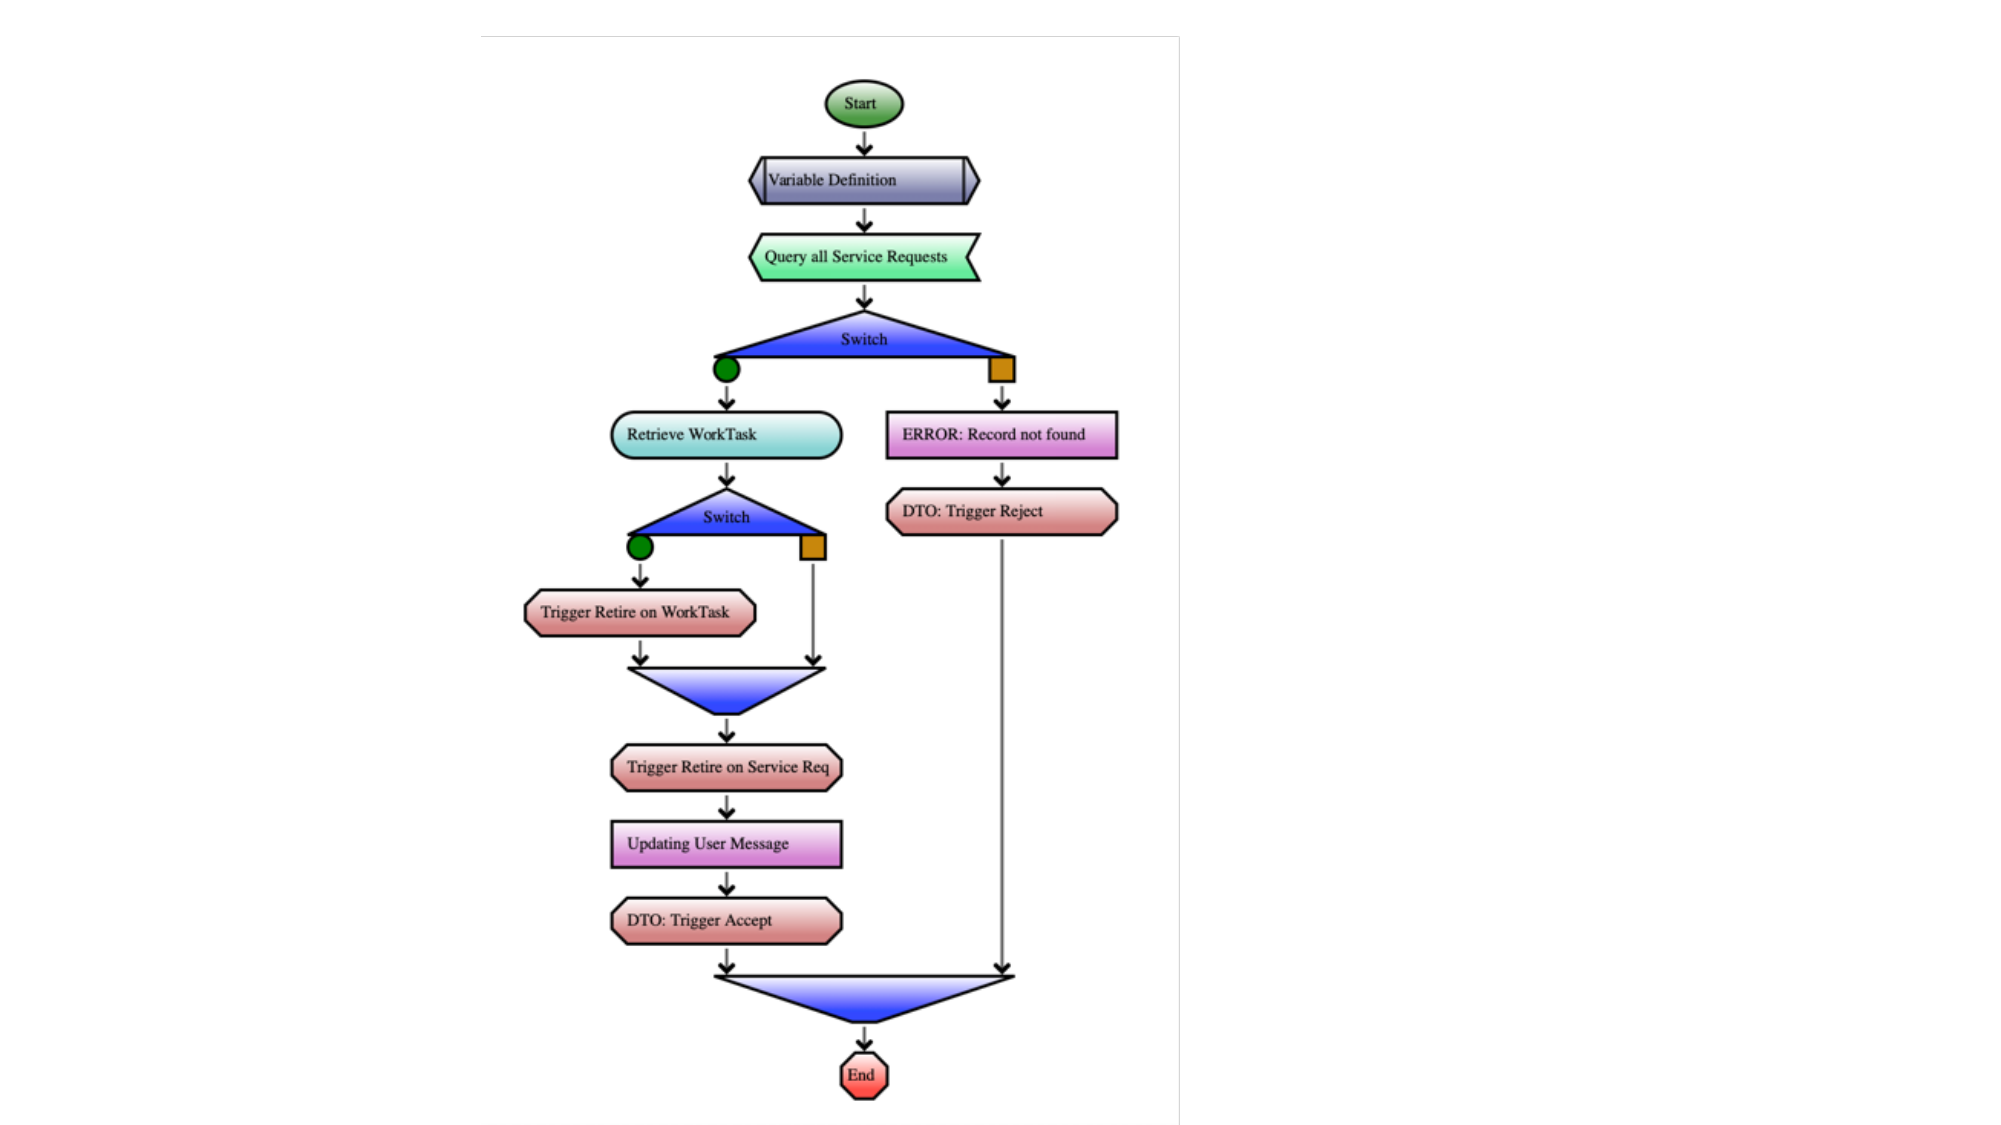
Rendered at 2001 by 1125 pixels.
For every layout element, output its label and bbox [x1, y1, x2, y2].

picture [481, 35, 1181, 1125]
